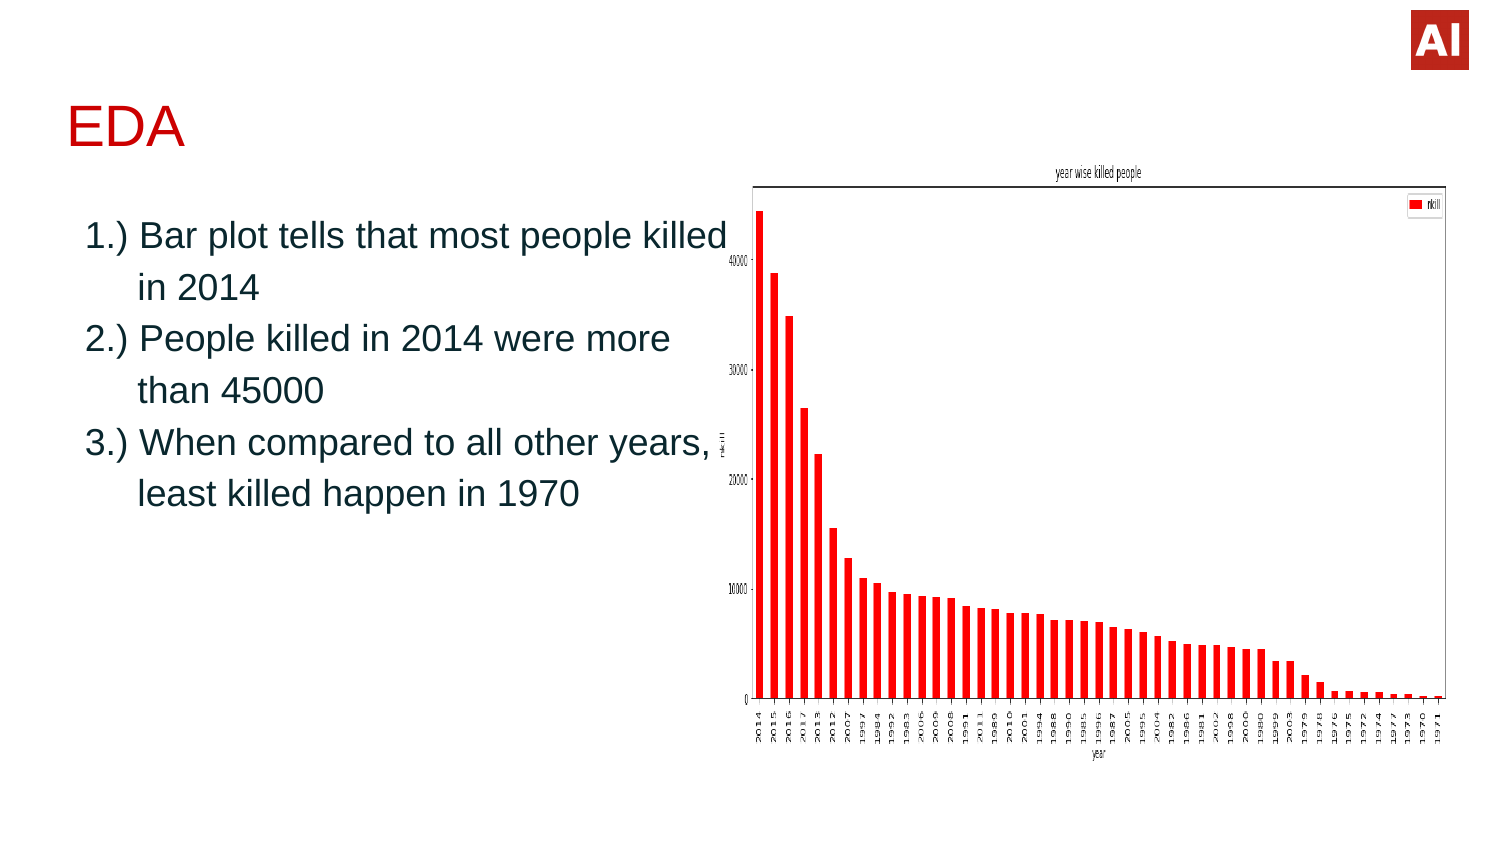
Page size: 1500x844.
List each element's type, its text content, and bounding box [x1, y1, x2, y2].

title EDA [51, 72, 1449, 167]
list 1.) Bar plot tells that most people killed in 2014 2.) People killed in 2014 were more than 45000 3.) When compared to all other years, least killed happen in 1970 [51, 189, 710, 750]
picture [1411, 10, 1469, 70]
picture [715, 156, 1450, 771]
